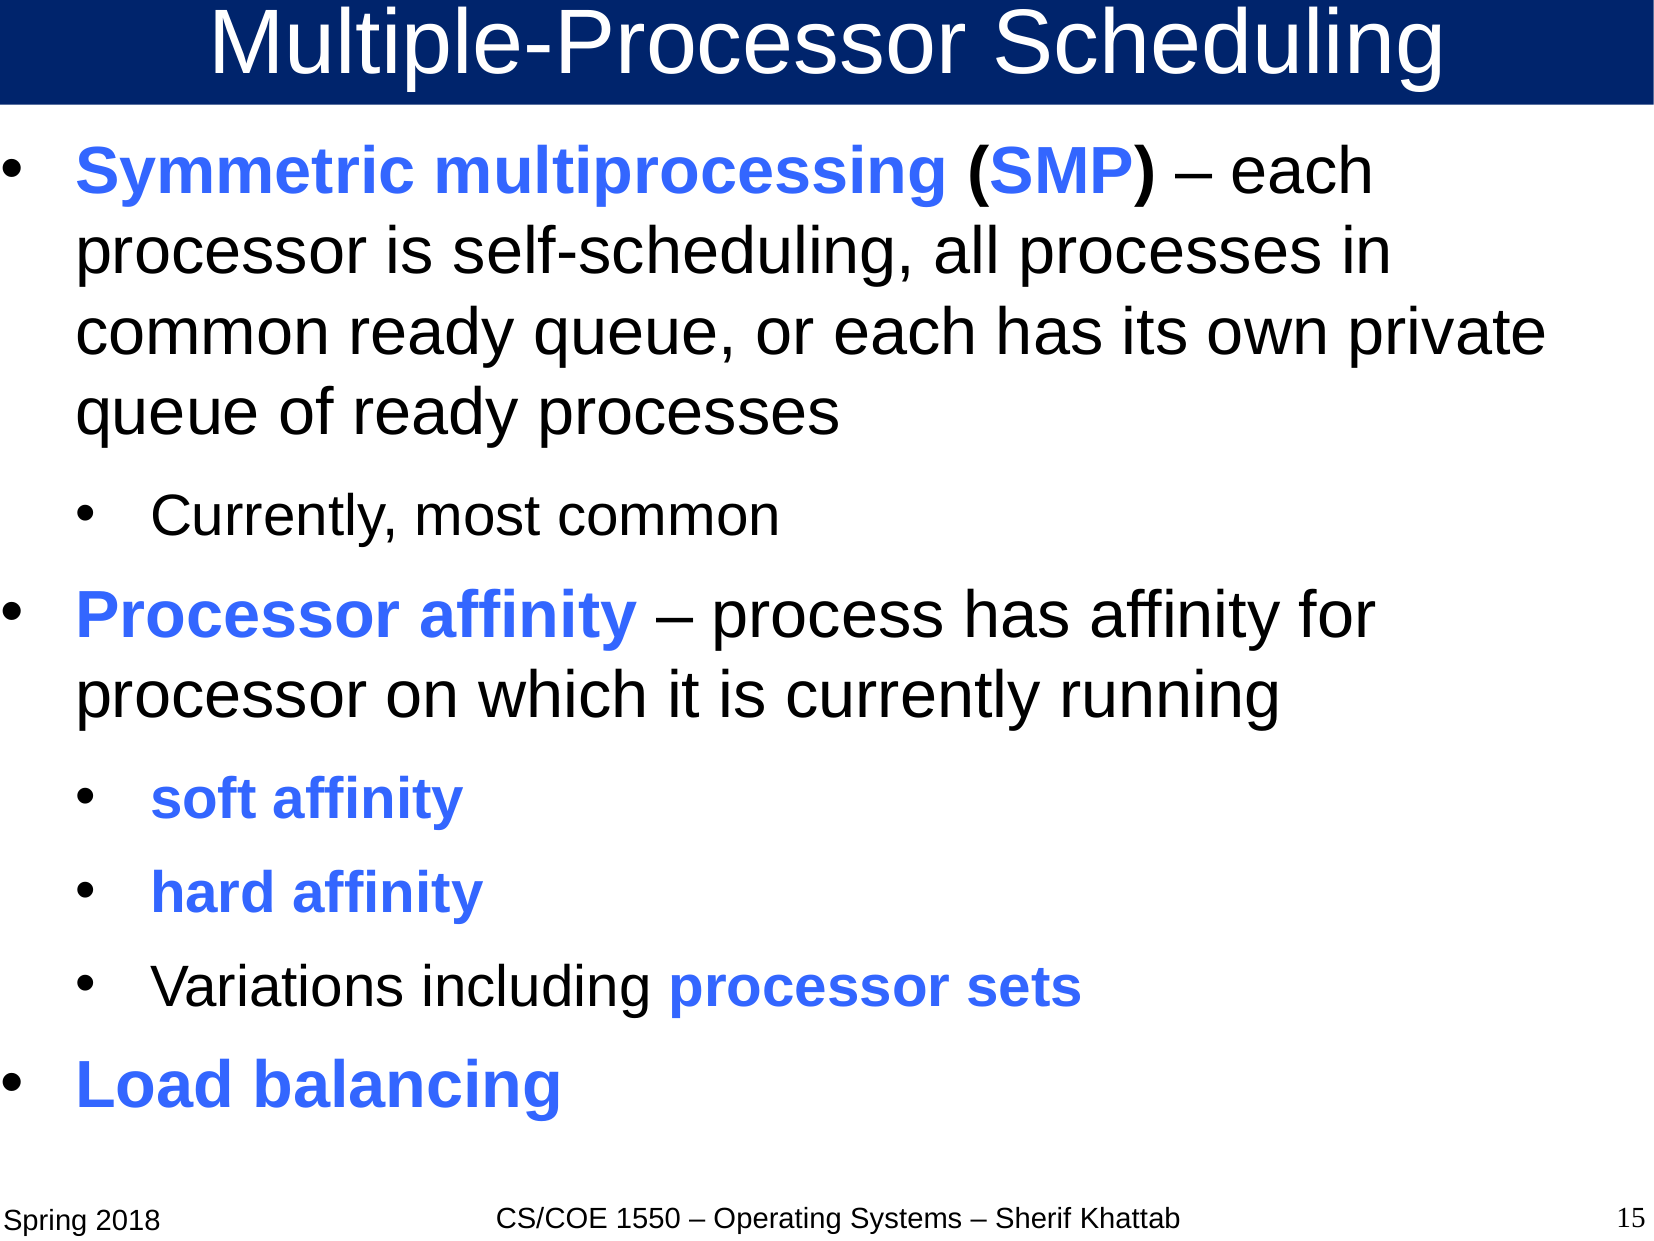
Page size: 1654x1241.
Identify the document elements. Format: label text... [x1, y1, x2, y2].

slide_number Spring 2018 [2, 1206, 384, 1241]
slide_number 15 [1265, 1200, 1647, 1241]
list Symmetric multiprocessing (SMP) – each processor is self-scheduling, all processes in common ready queue, or each has its own private queue of ready processes Currently, most common Processor affinity – process has affinity for processor on which it is currently running soft affinity hard affinity Variations including processor sets Load balancing [0, 127, 1654, 1195]
title Multiple-Processor Scheduling [0, 0, 1654, 105]
footer CS/COE 1550 – Operating Systems – Sherif Khattab [460, 1201, 1217, 1241]
